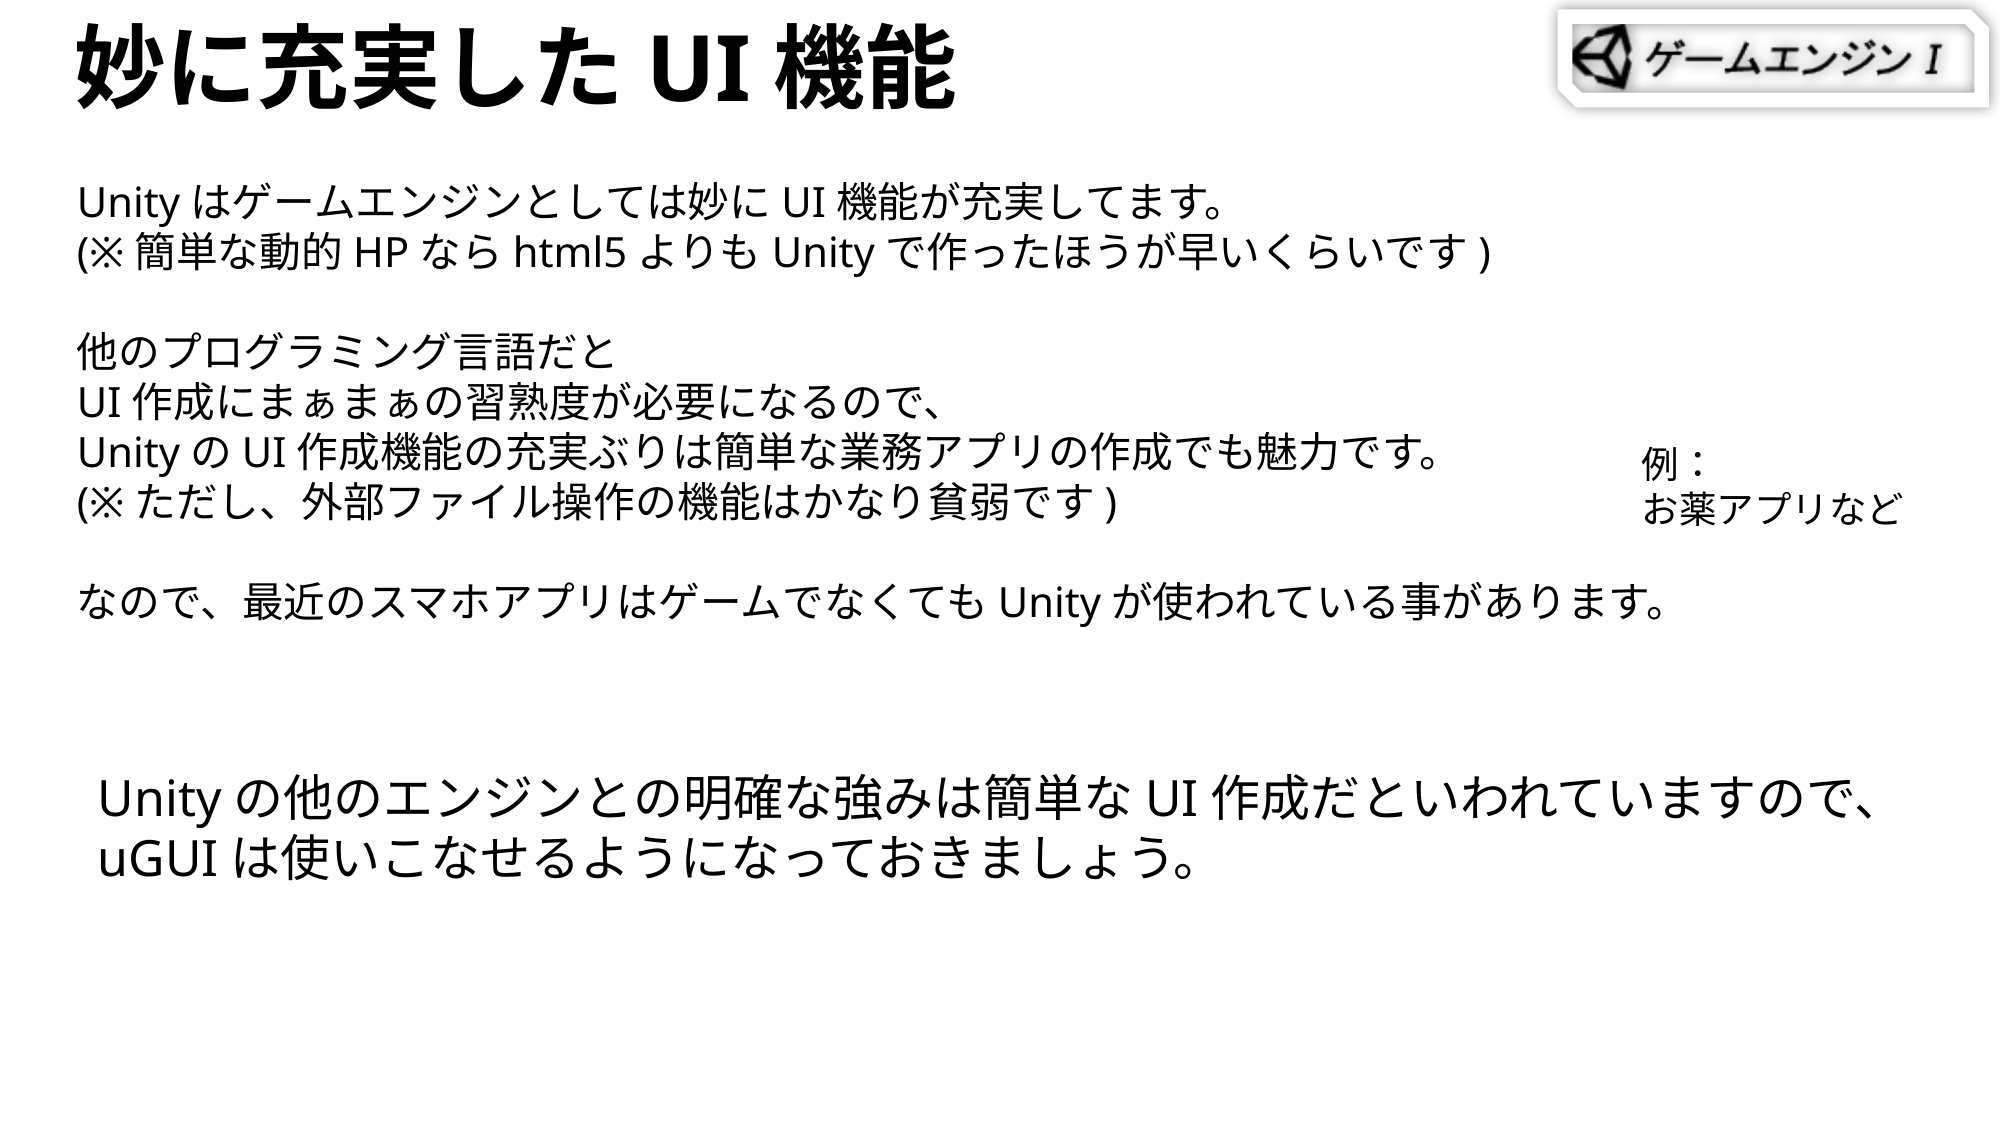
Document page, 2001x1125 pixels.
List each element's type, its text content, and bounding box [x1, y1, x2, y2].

text_box Unityはゲームエンジンとしては妙にUI機能が充実してます。 (※簡単な動的HPならhtml5よりもUnityで作ったほうが早いくらいです) 他のプログラミング言語だと UI作成にまぁまぁの習熟度が必要になるので、 UnityのUI作成機能の充実ぶりは簡単な業務アプリの作成でも魅力です。 (※ただし、外部ファイル操作の機能はかなり貧弱です) なので、最近のスマホアプリはゲームでなくてもUnityが使われている事があります。 [62, 168, 1704, 634]
text_box 妙に充実したUI機能 [59, 0, 1529, 144]
text_box Unityの他のエンジンとの明確な強みは簡単なUI作成だといわれていますので、 uGUIは使いこなせるようになっておきましょう。 [82, 759, 1920, 894]
text_box 例： お薬アプリなど [1627, 434, 1920, 539]
picture [1564, 16, 1982, 100]
